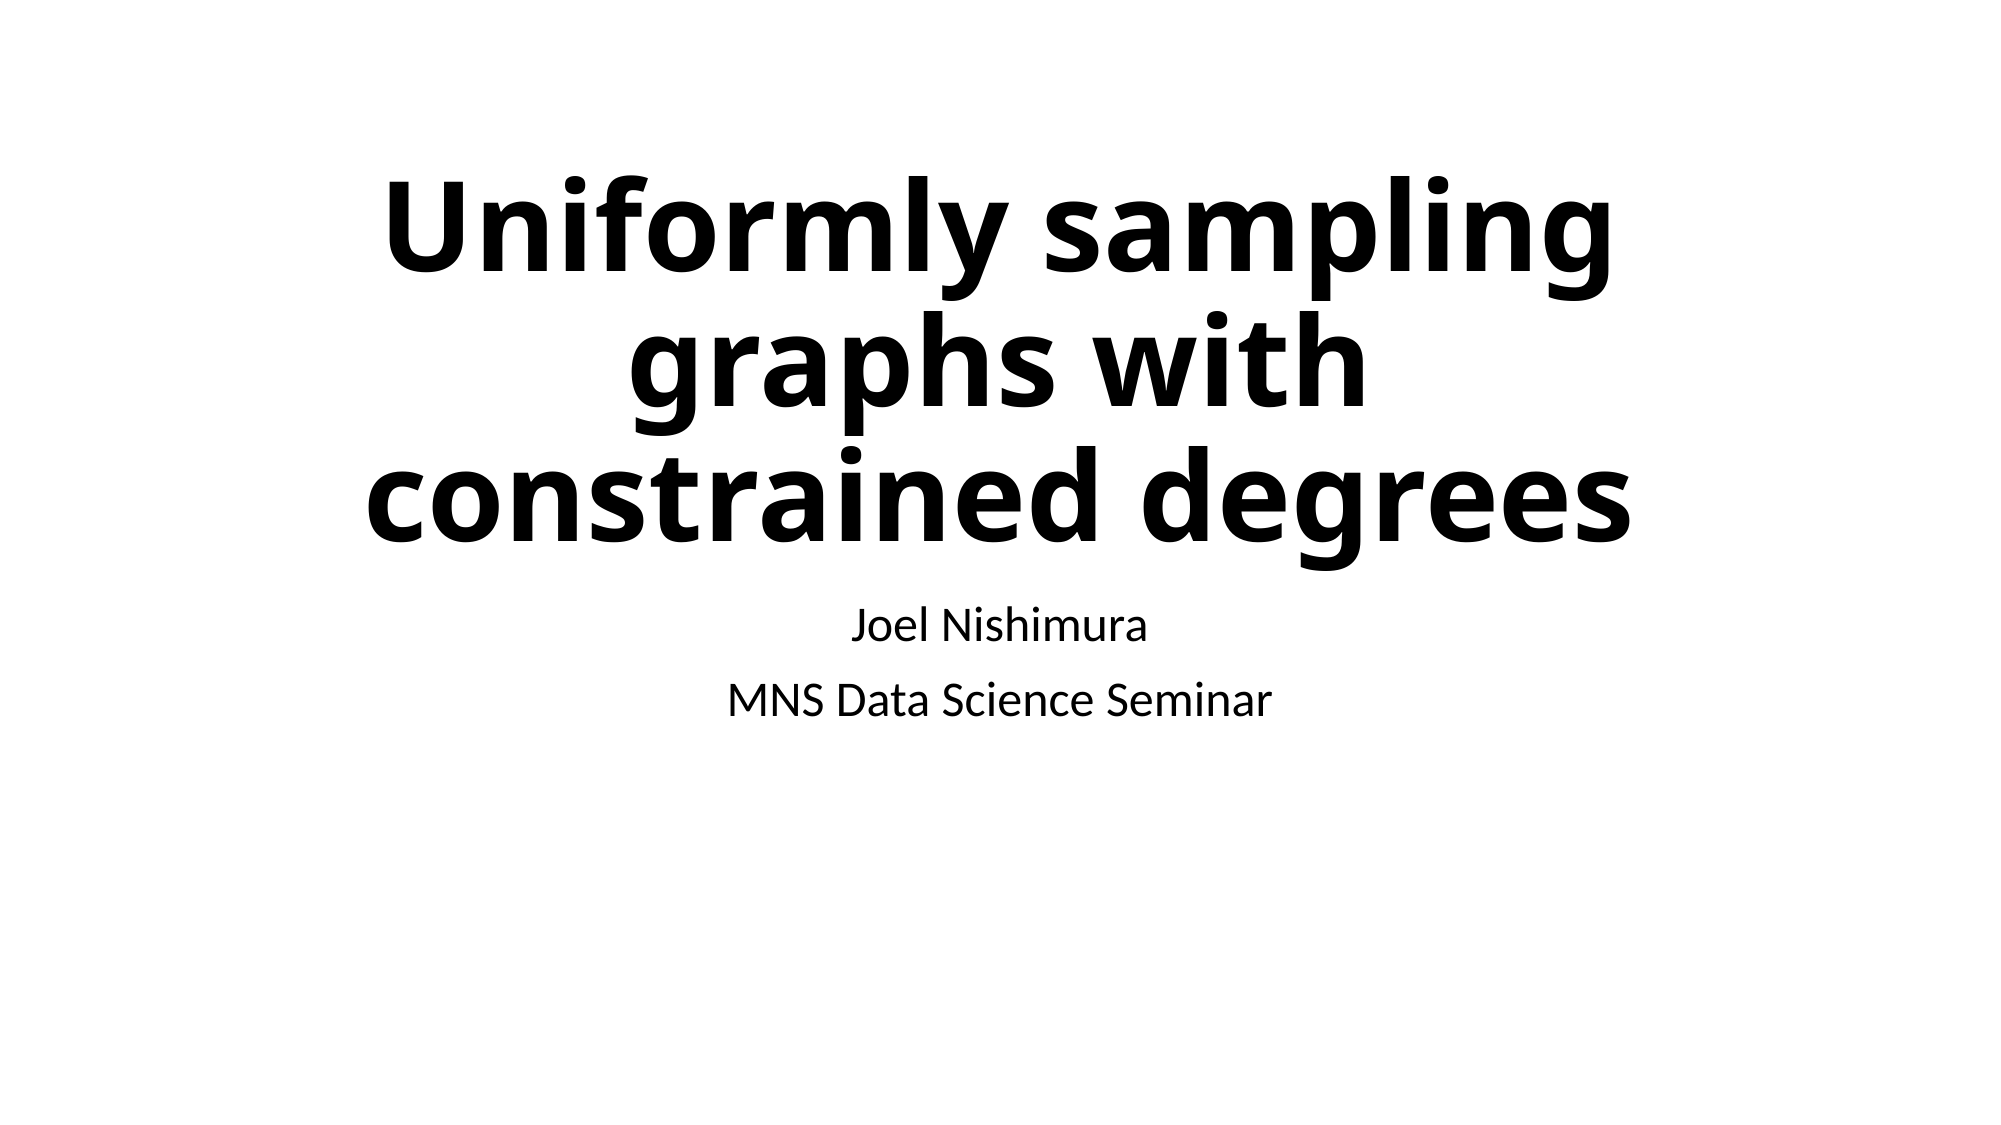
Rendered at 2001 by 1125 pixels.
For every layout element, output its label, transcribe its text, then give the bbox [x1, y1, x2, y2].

title Uniformly sampling graphs with constrained degrees [249, 184, 1750, 576]
subtitle Joel Nishimura MNS Data Science Seminar [249, 590, 1750, 863]
